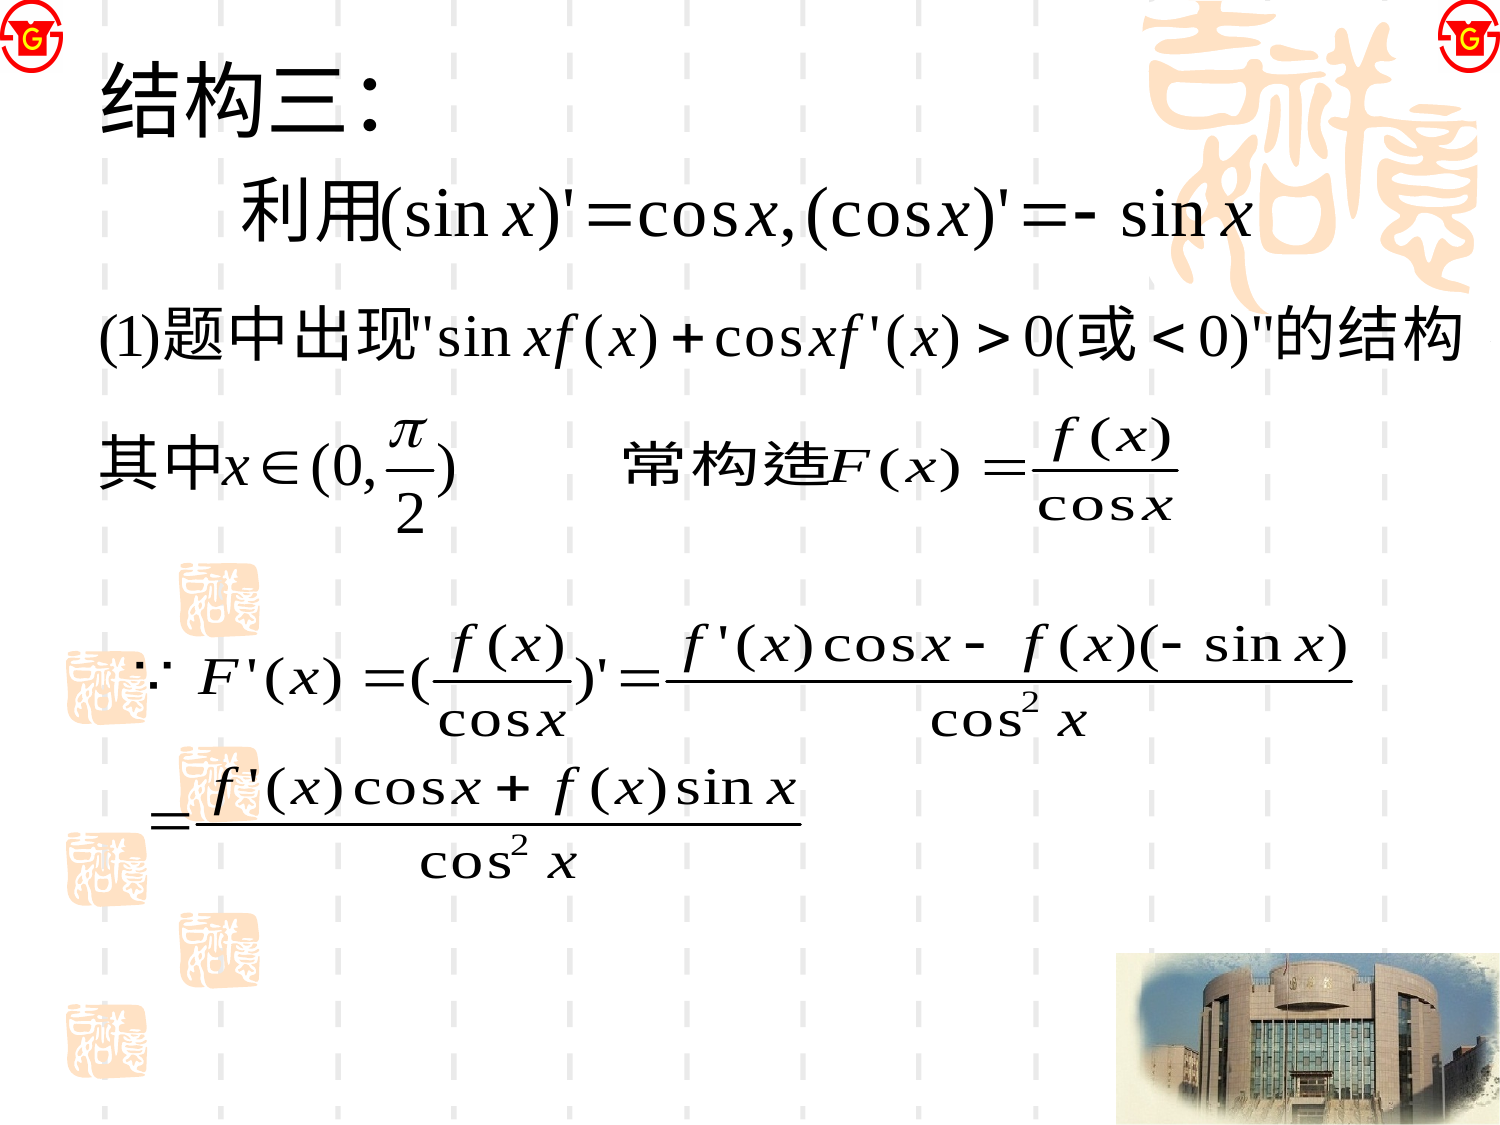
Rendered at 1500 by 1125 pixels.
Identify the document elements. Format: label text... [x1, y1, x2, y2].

picture [1438, 0, 1500, 73]
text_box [611, 404, 1192, 532]
picture [1116, 953, 1500, 1125]
picture [0, 0, 63, 73]
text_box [231, 165, 1269, 267]
title 结构三： [52, 40, 481, 177]
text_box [134, 608, 1366, 892]
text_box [90, 293, 1491, 546]
